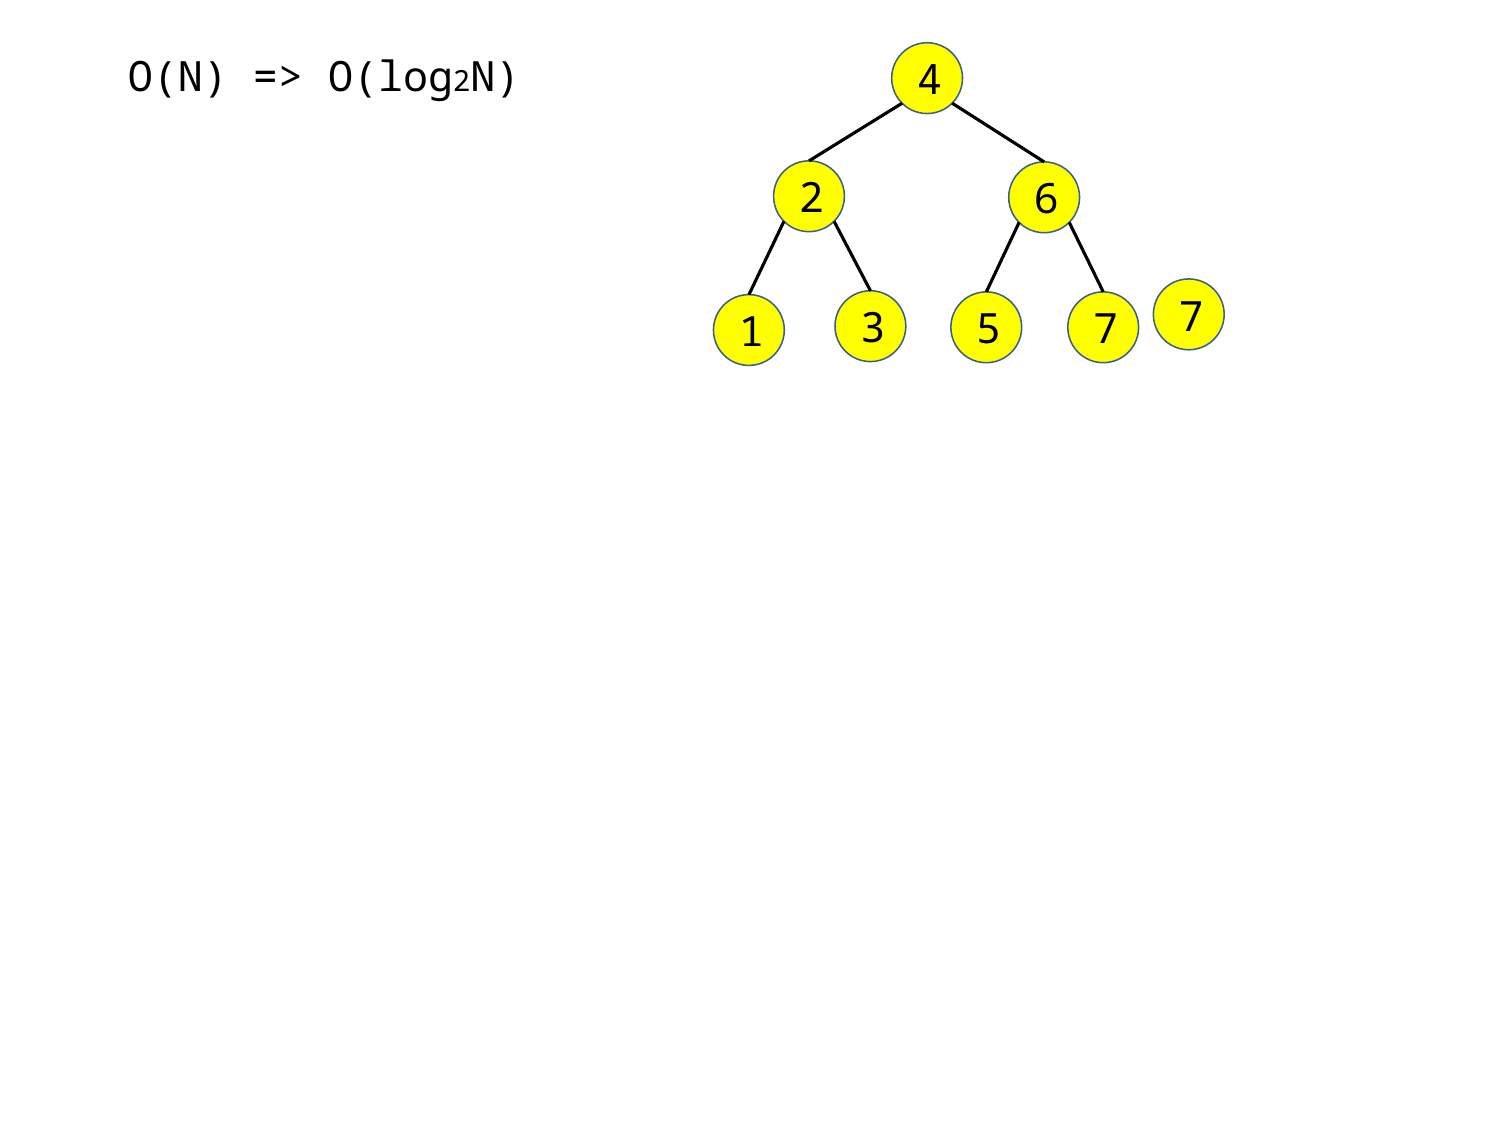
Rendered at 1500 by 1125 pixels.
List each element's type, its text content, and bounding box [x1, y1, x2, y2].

text_box 7 [1065, 290, 1141, 365]
text_box 4 [889, 40, 965, 116]
text_box O(N) => O(log2N) [113, 42, 536, 108]
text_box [986, 222, 1020, 293]
text_box 1 [711, 292, 787, 368]
text_box 2 [771, 159, 847, 234]
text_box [1068, 222, 1104, 293]
text_box 5 [948, 290, 1024, 365]
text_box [951, 102, 1045, 163]
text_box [833, 221, 871, 291]
text_box 7 [1151, 276, 1227, 352]
text_box 3 [832, 288, 908, 364]
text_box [808, 102, 903, 162]
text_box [748, 221, 785, 295]
text_box 6 [1006, 160, 1082, 235]
